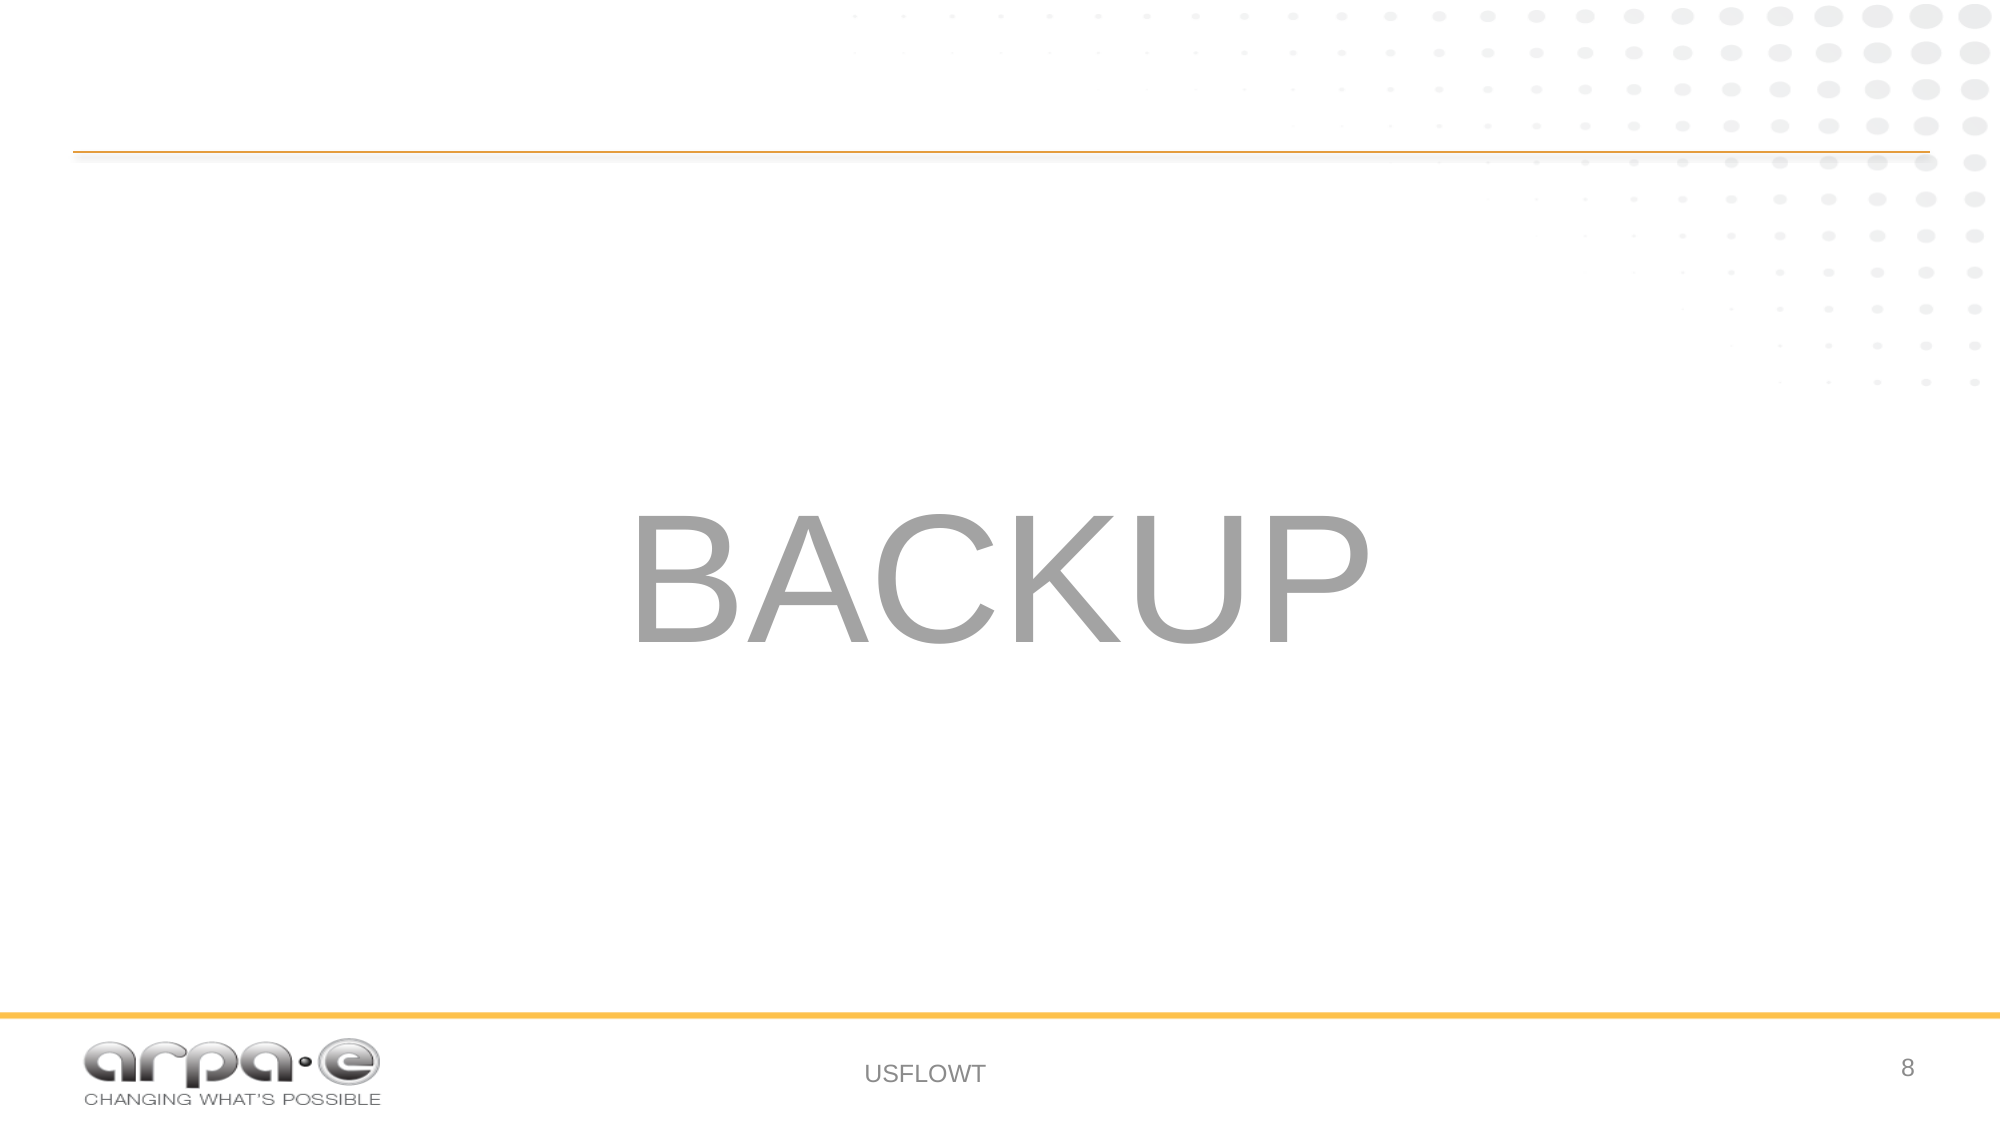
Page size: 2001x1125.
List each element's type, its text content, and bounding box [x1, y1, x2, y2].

picture [0, 998, 2000, 1113]
footer USFLOWT [438, 1042, 1413, 1103]
list BACKUP [73, 174, 1931, 964]
slide_number 8 [1779, 1036, 1931, 1097]
picture [0, 0, 2000, 416]
